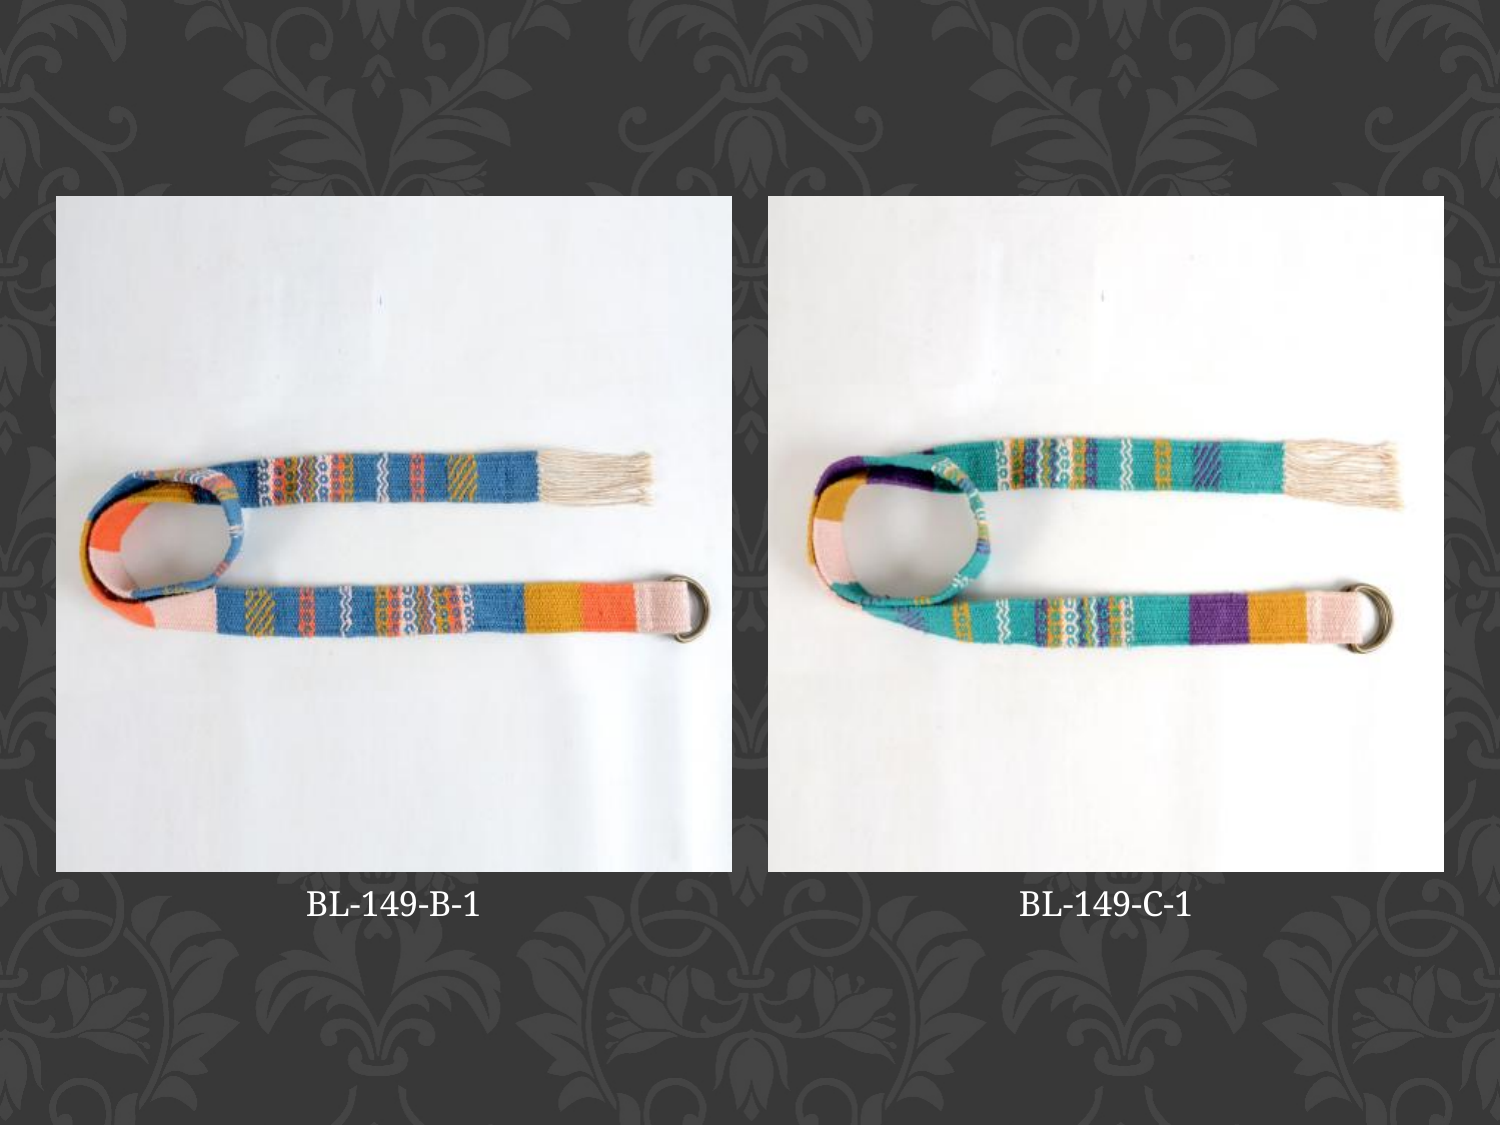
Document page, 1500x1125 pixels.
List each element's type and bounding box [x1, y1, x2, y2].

text_box [768, 196, 1444, 931]
text_box [55, 196, 732, 931]
